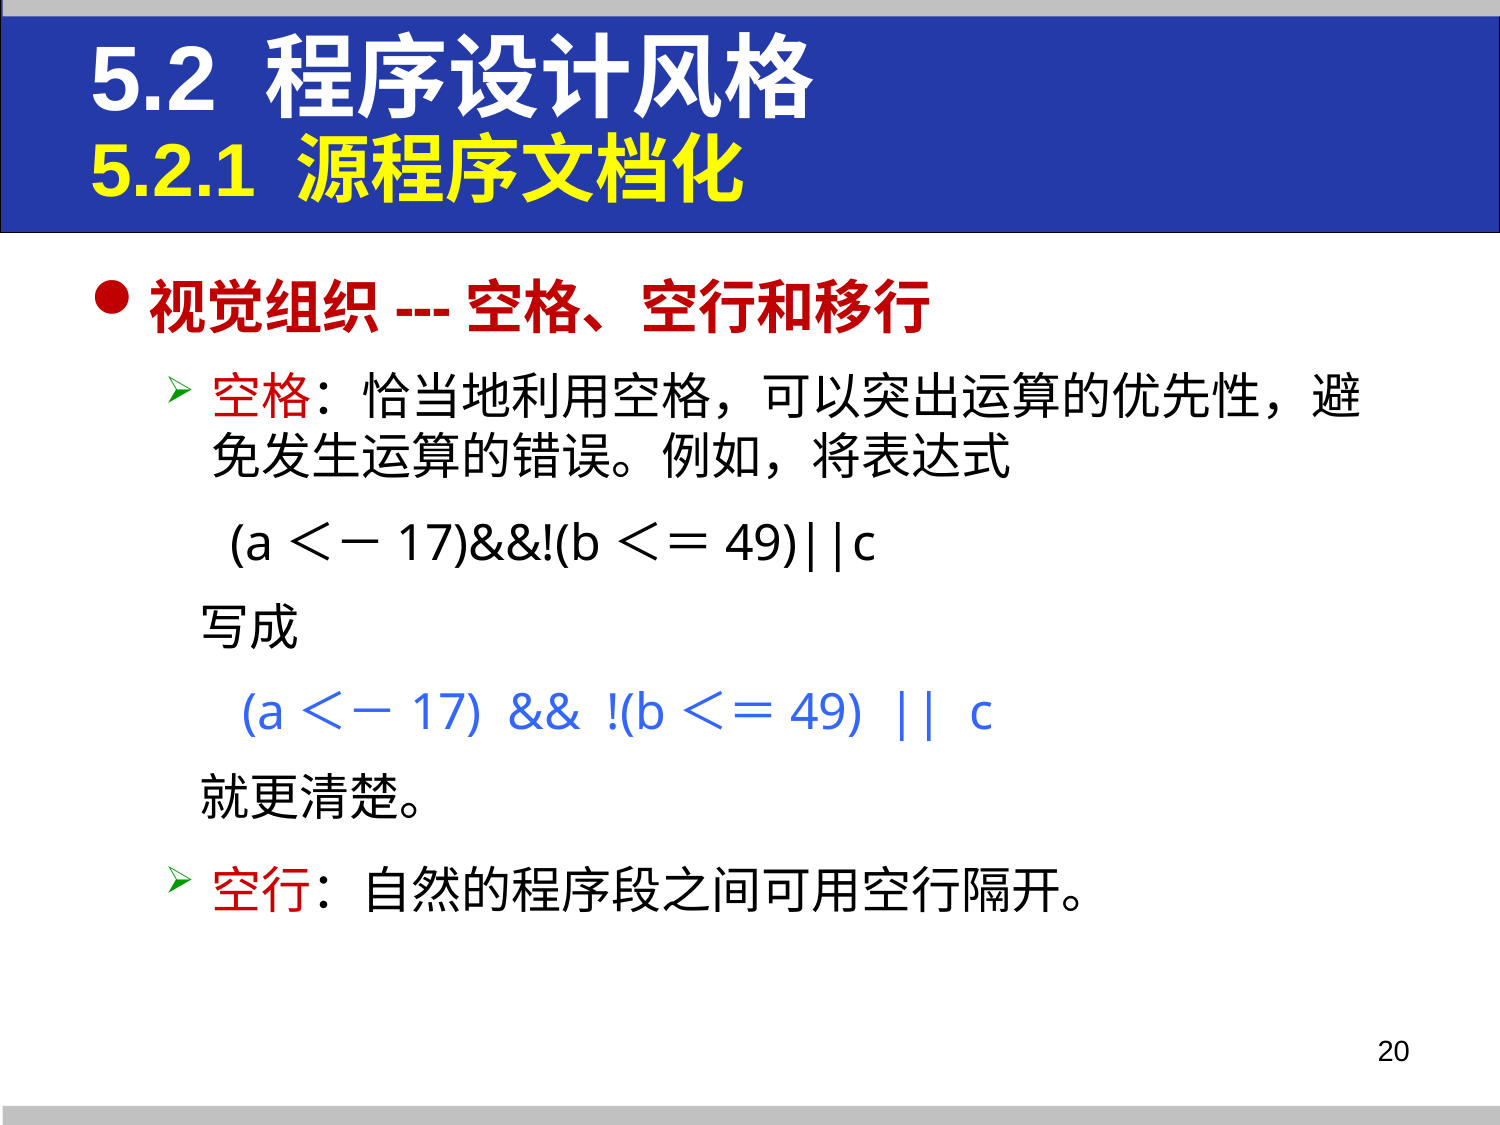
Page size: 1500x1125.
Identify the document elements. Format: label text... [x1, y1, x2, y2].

title 5.2 程序设计风格 5.2.1 源程序文档化 [74, 34, 1426, 223]
slide_number 20 [1074, 1024, 1426, 1103]
list 视觉组织---空格、空行和移行 空格：恰当地利用空格，可以突出运算的优先性，避免发生运算的错误。例如，将表达式 (a＜－17)&&!(b＜＝49)||c 写成 (a＜－17) && !(b＜＝49) || c 就更清楚。 空行：自然的程序段之间可用空行隔开。 [74, 262, 1426, 1006]
